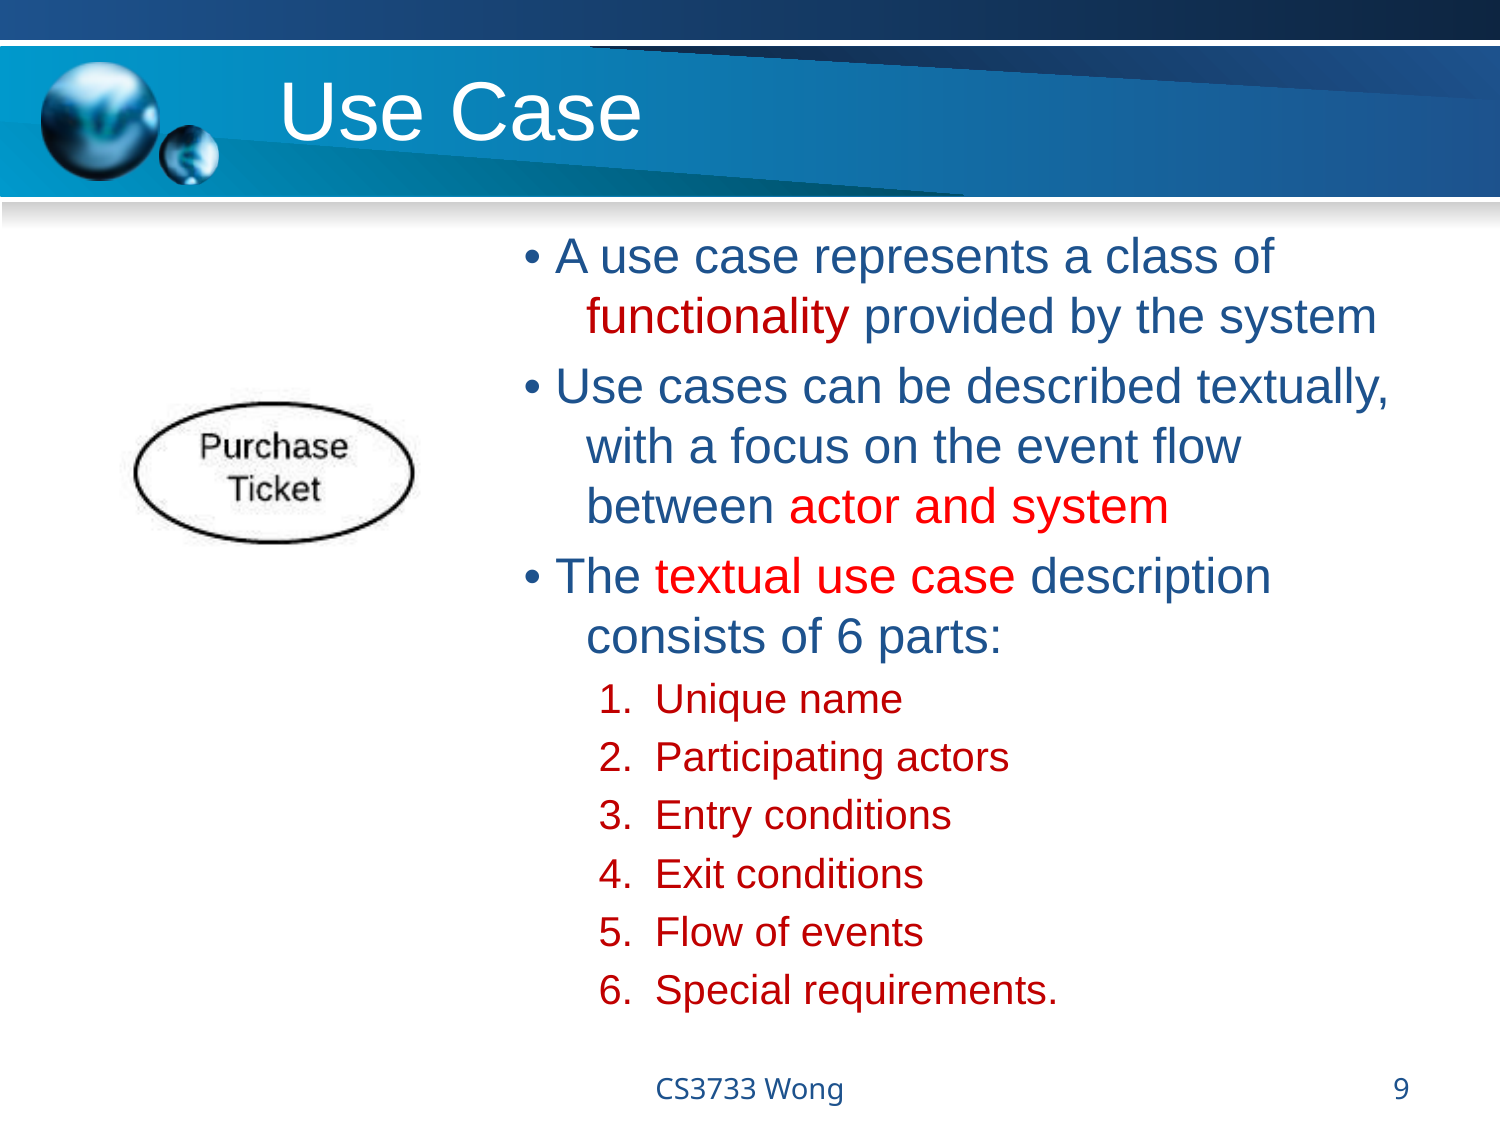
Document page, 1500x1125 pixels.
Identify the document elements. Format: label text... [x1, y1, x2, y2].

picture [56, 325, 492, 623]
title Use Case [263, 36, 1338, 179]
picture [42, 63, 159, 180]
list • A use case represents a class of functionality provided by the system • Use cases can be described textually, with a focus on the event flow between actor and system • The textual use case description consists of 6 parts: Unique name Participating actors Entry conditions Exit conditions Flow of events Special requirements. [508, 215, 1439, 1025]
picture [160, 126, 218, 184]
slide_number 9 [1074, 1062, 1426, 1103]
footer CS3733 Wong [512, 1062, 988, 1103]
